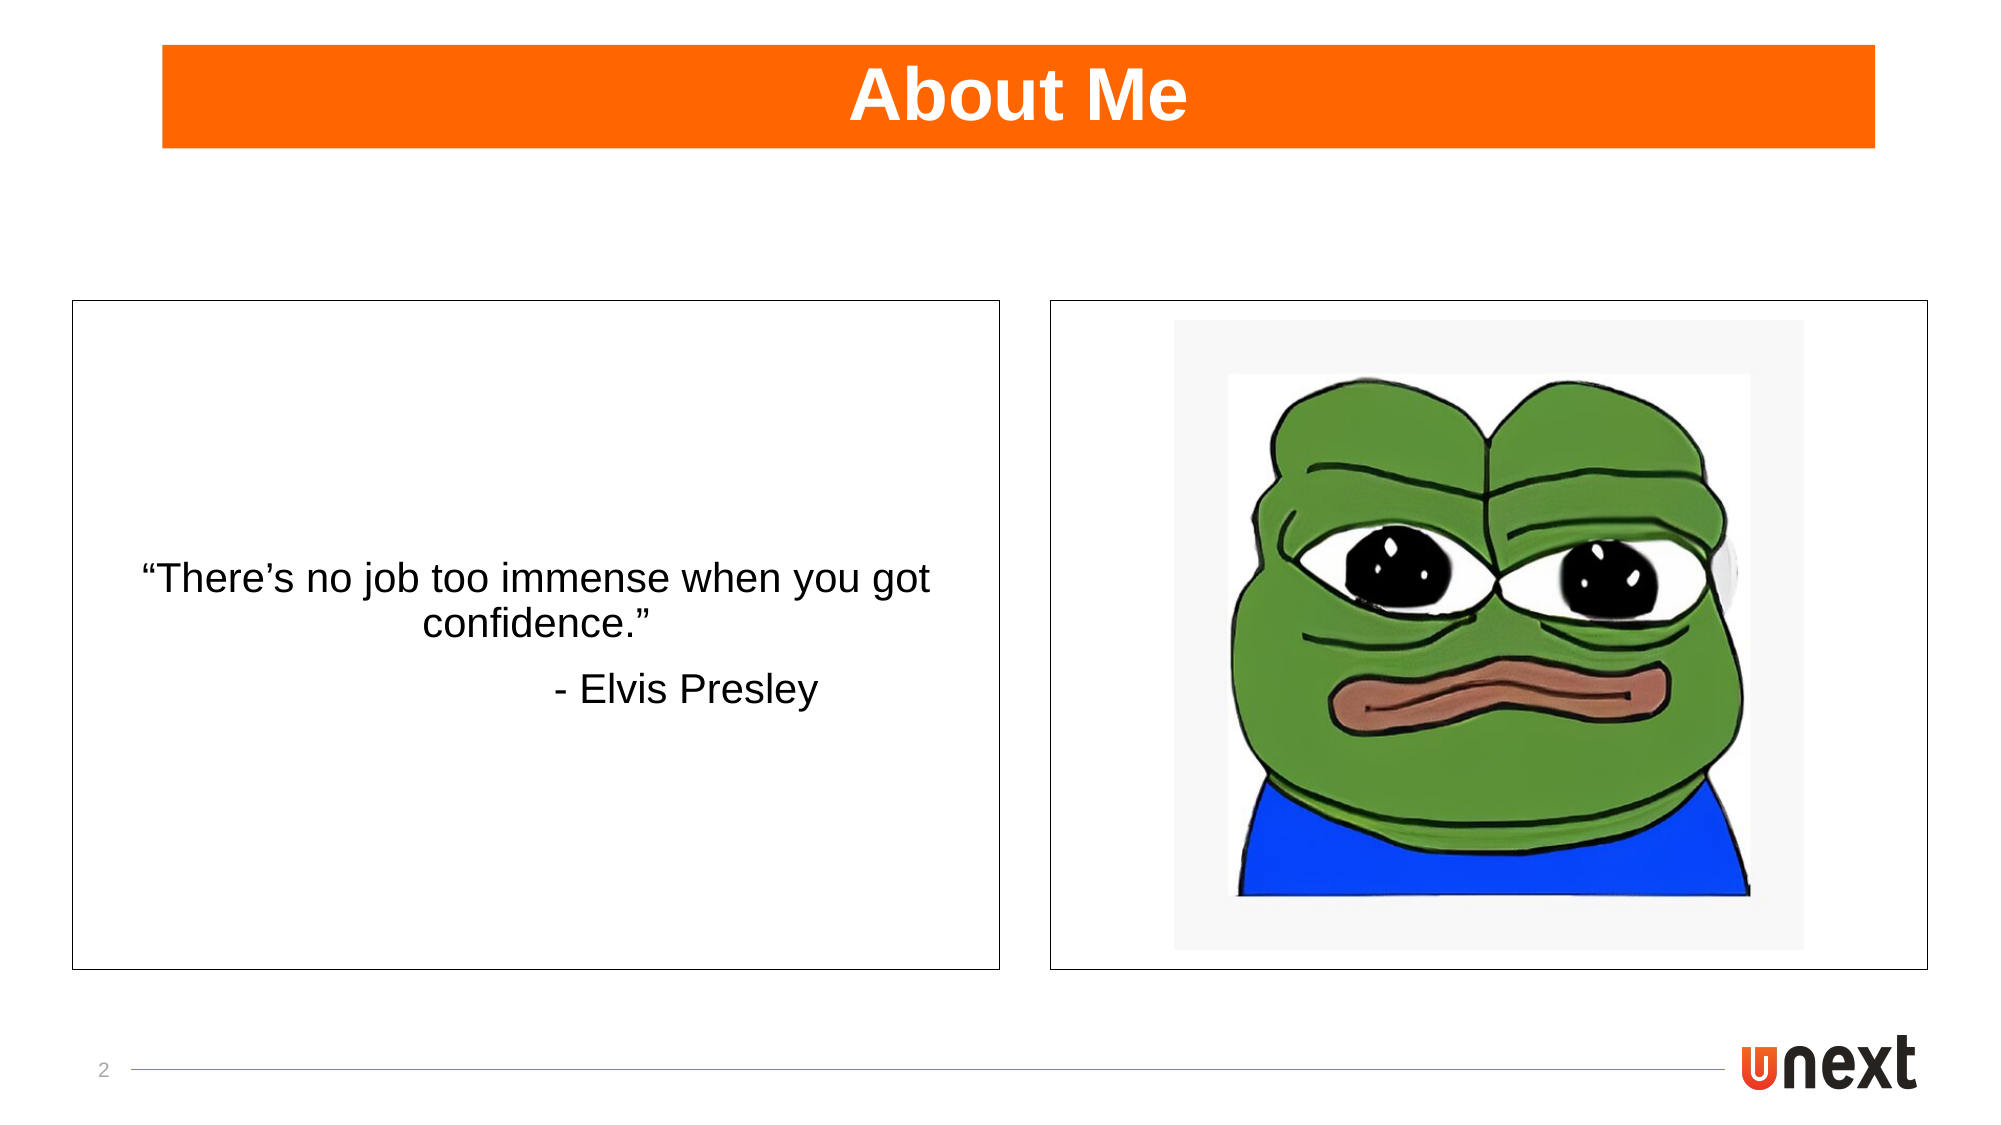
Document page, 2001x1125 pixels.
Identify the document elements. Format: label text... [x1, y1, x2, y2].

slide_number 2 [48, 1047, 110, 1091]
text_box [1050, 300, 1928, 970]
title About Me [162, 44, 1876, 149]
text_box “There’s no job too immense when you got confidence.” - Elvis Presley [72, 300, 1000, 970]
picture [1174, 320, 1804, 950]
picture [1742, 1035, 1917, 1090]
